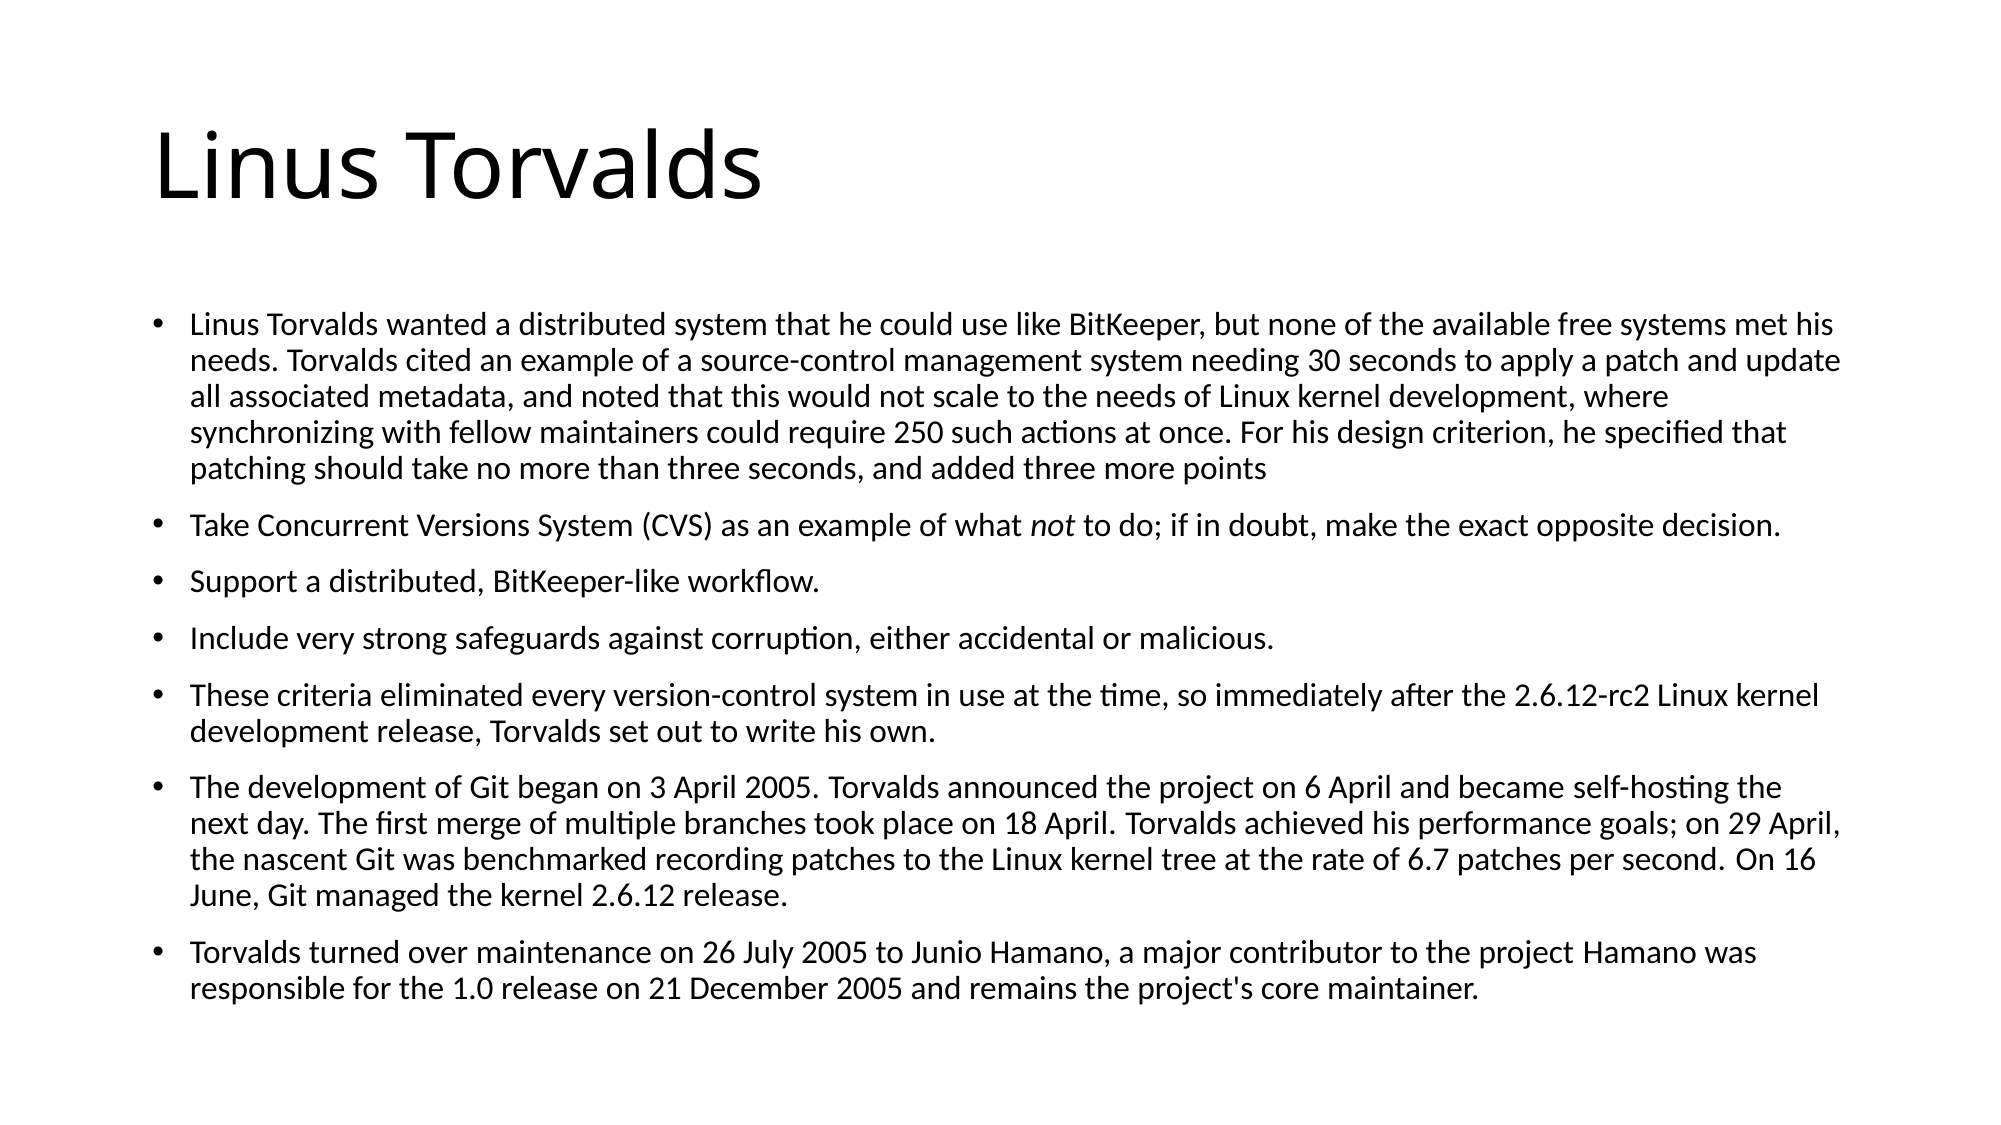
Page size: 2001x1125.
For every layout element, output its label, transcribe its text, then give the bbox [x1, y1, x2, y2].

title Linus Torvalds [137, 59, 1863, 278]
list Linus Torvalds wanted a distributed system that he could use like BitKeeper, but none of the available free systems met his needs. Torvalds cited an example of a source-control management system needing 30 seconds to apply a patch and update all associated metadata, and noted that this would not scale to the needs of Linux kernel development, where synchronizing with fellow maintainers could require 250 such actions at once. For his design criterion, he specified that patching should take no more than three seconds, and added three more points Take Concurrent Versions System (CVS) as an example of what not to do; if in doubt, make the exact opposite decision. Support a distributed, BitKeeper-like workflow. Include very strong safeguards against corruption, either accidental or malicious. These criteria eliminated every version-control system in use at the time, so immediately after the 2.6.12-rc2 Linux kernel development release, Torvalds set out to write his own. The development of Git began on 3 April 2005. Torvalds announced the project on 6 April and became self-hosting the next day. The first merge of multiple branches took place on 18 April. Torvalds achieved his performance goals; on 29 April, the nascent Git was benchmarked recording patches to the Linux kernel tree at the rate of 6.7 patches per second. On 16 June, Git managed the kernel 2.6.12 release. Torvalds turned over maintenance on 26 July 2005 to Junio Hamano, a major contributor to the project Hamano was responsible for the 1.0 release on 21 December 2005 and remains the project's core maintainer. [137, 299, 1863, 1014]
